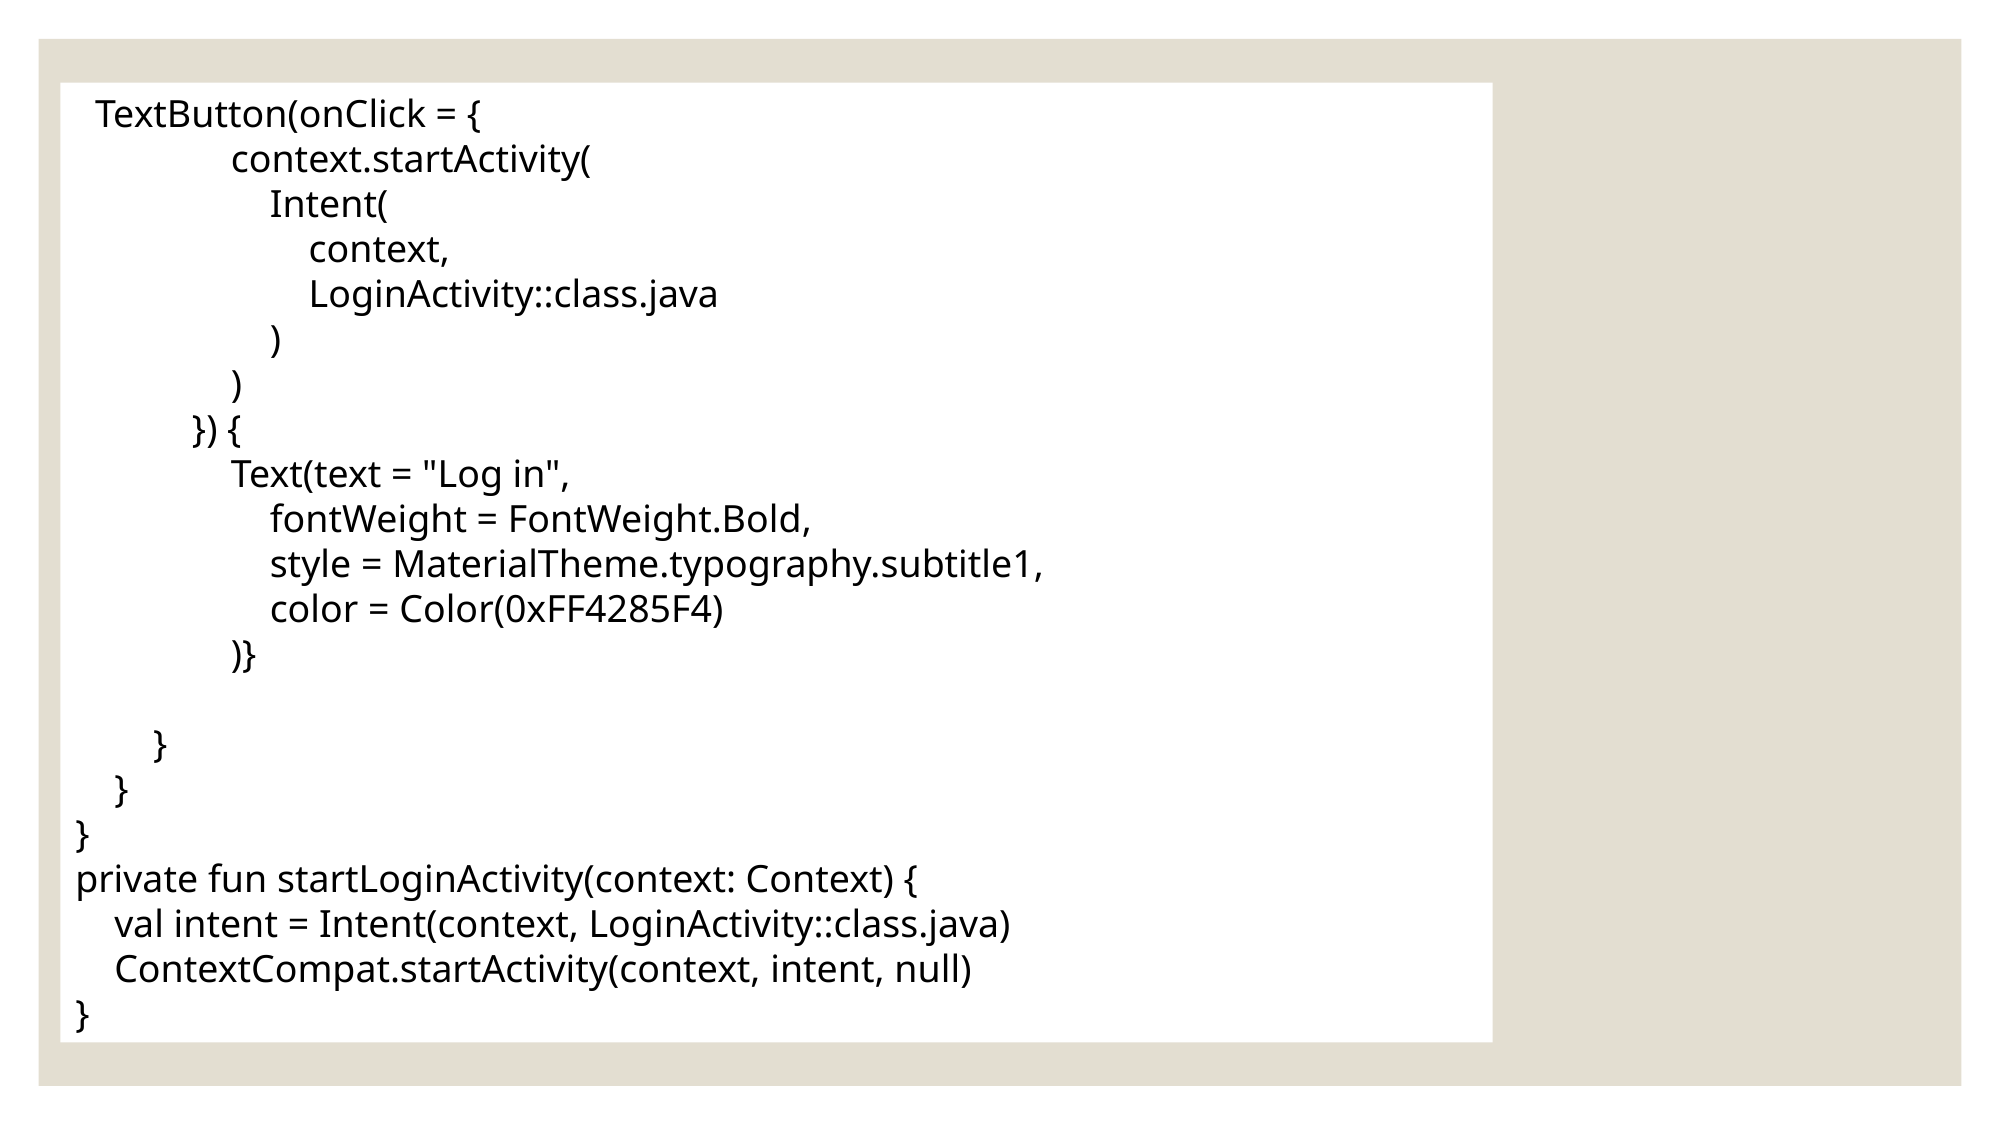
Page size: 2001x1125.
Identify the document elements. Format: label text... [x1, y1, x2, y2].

text_box TextButton(onClick = { context.startActivity( Intent( context, LoginActivity::class.java ) ) }) { Text(text = "Log in", fontWeight = FontWeight.Bold, style = MaterialTheme.typography.subtitle1, color = Color(0xFF4285F4) )} } } } private fun startLoginActivity(context: Context) { val intent = Intent(context, LoginActivity::class.java) ContextCompat.startActivity(context, intent, null) } [60, 82, 1493, 1043]
